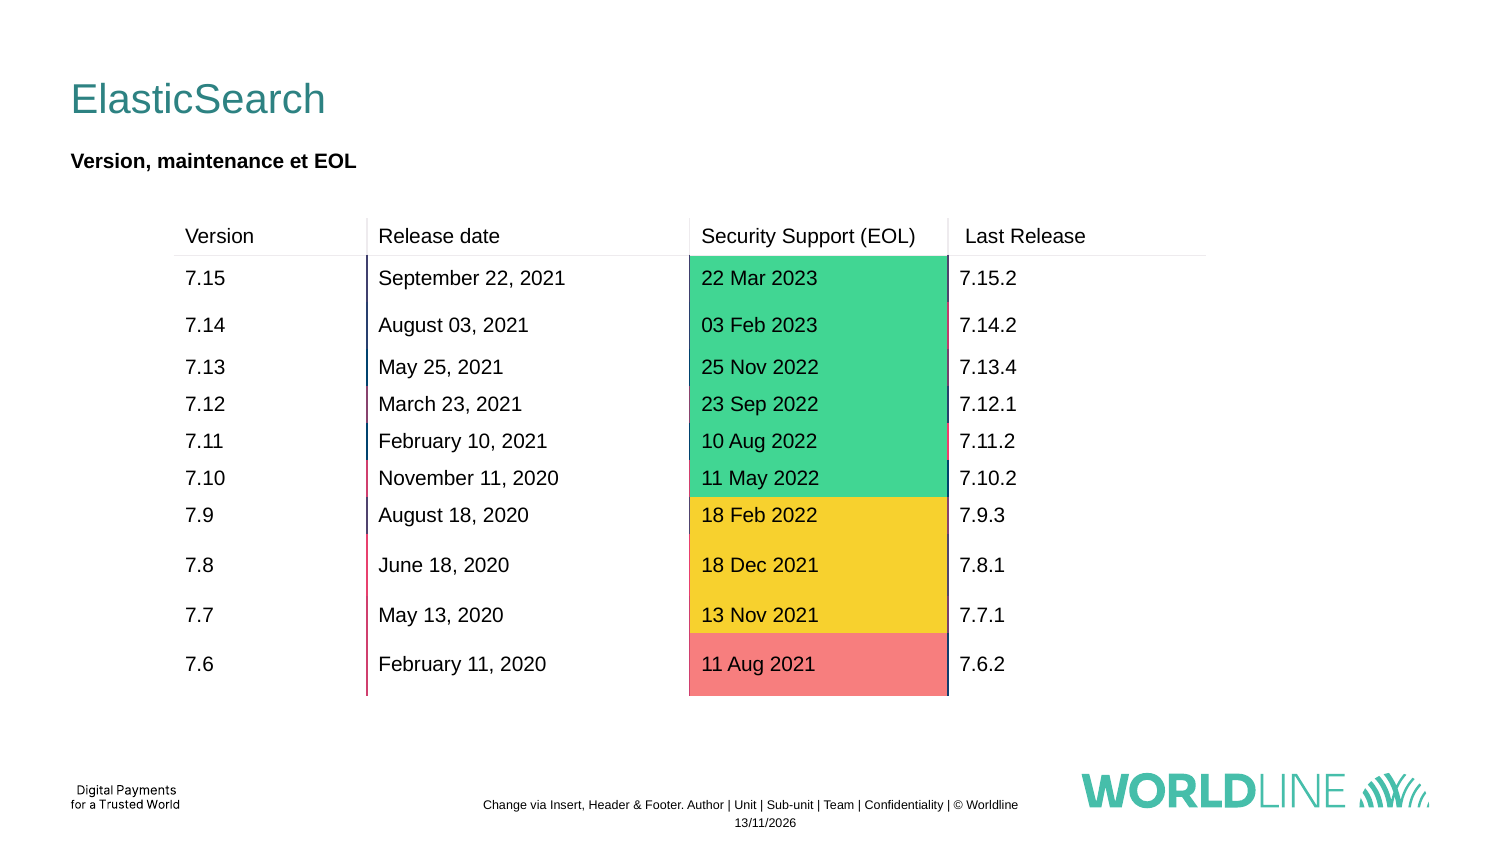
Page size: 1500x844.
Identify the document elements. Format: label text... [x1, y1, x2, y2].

table_cell 7.14.2 [949, 302, 1206, 349]
table_cell 18 Feb 2022 [690, 497, 947, 534]
table_cell 23 Sep 2022 [690, 386, 947, 423]
table_cell 7.15.2 [949, 256, 1206, 302]
table_cell 18 Dec 2021 [690, 534, 947, 596]
table_cell September 22, 2021 [368, 256, 689, 302]
table_cell 7.11.2 [949, 423, 1206, 460]
table_cell 7.13.4 [949, 349, 1206, 386]
table_cell 7.10 [174, 460, 366, 497]
table_cell 7.9.3 [949, 497, 1206, 534]
table_cell 11 Aug 2021 [690, 633, 947, 696]
table_cell May 13, 2020 [368, 596, 689, 633]
list Version, maintenance et EOL [70, 147, 1430, 183]
table_cell August 03, 2021 [368, 302, 689, 349]
table_cell 7.6.2 [949, 633, 1206, 696]
table_header Last Release [949, 218, 1206, 255]
table_cell 7.12.1 [949, 386, 1206, 423]
table_header Release date [368, 218, 689, 255]
table_cell 11 May 2022 [690, 460, 947, 497]
table_cell 7.7.1 [949, 596, 1206, 633]
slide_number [734, 817, 831, 832]
table_cell 7.10.2 [949, 460, 1206, 497]
table_cell November 11, 2020 [368, 460, 689, 497]
table_cell 7.13 [174, 349, 366, 386]
table_cell 7.12 [174, 386, 366, 423]
table_cell 7.8.1 [949, 534, 1206, 596]
table_cell 7.8 [174, 534, 366, 596]
title ElasticSearch [70, 74, 1430, 147]
table_cell May 25, 2021 [368, 349, 689, 386]
table_cell 7.11 [174, 423, 366, 460]
table_cell 7.9 [174, 497, 366, 534]
table_cell March 23, 2021 [368, 386, 689, 423]
table_cell 22 Mar 2023 [690, 256, 947, 302]
footer Change via Insert, Header & Footer. Author | Unit | Sub-unit | Team | Confidentiality | © Worldline [460, 799, 1042, 814]
table_cell June 18, 2020 [368, 534, 689, 596]
table_cell 7.6 [174, 633, 366, 696]
table_cell 10 Aug 2022 [690, 423, 947, 460]
table_cell 7.15 [174, 256, 366, 302]
table_cell February 11, 2020 [368, 633, 689, 696]
table_header Security Support (EOL) [690, 218, 947, 255]
table_cell 13 Nov 2021 [690, 596, 947, 633]
table_header Version [174, 218, 366, 255]
table_cell 03 Feb 2023 [690, 302, 947, 349]
table_cell 7.14 [174, 302, 366, 349]
table_cell August 18, 2020 [368, 497, 689, 534]
table_cell February 10, 2021 [368, 423, 689, 460]
table_cell 7.7 [174, 596, 366, 633]
table_cell 25 Nov 2022 [690, 349, 947, 386]
